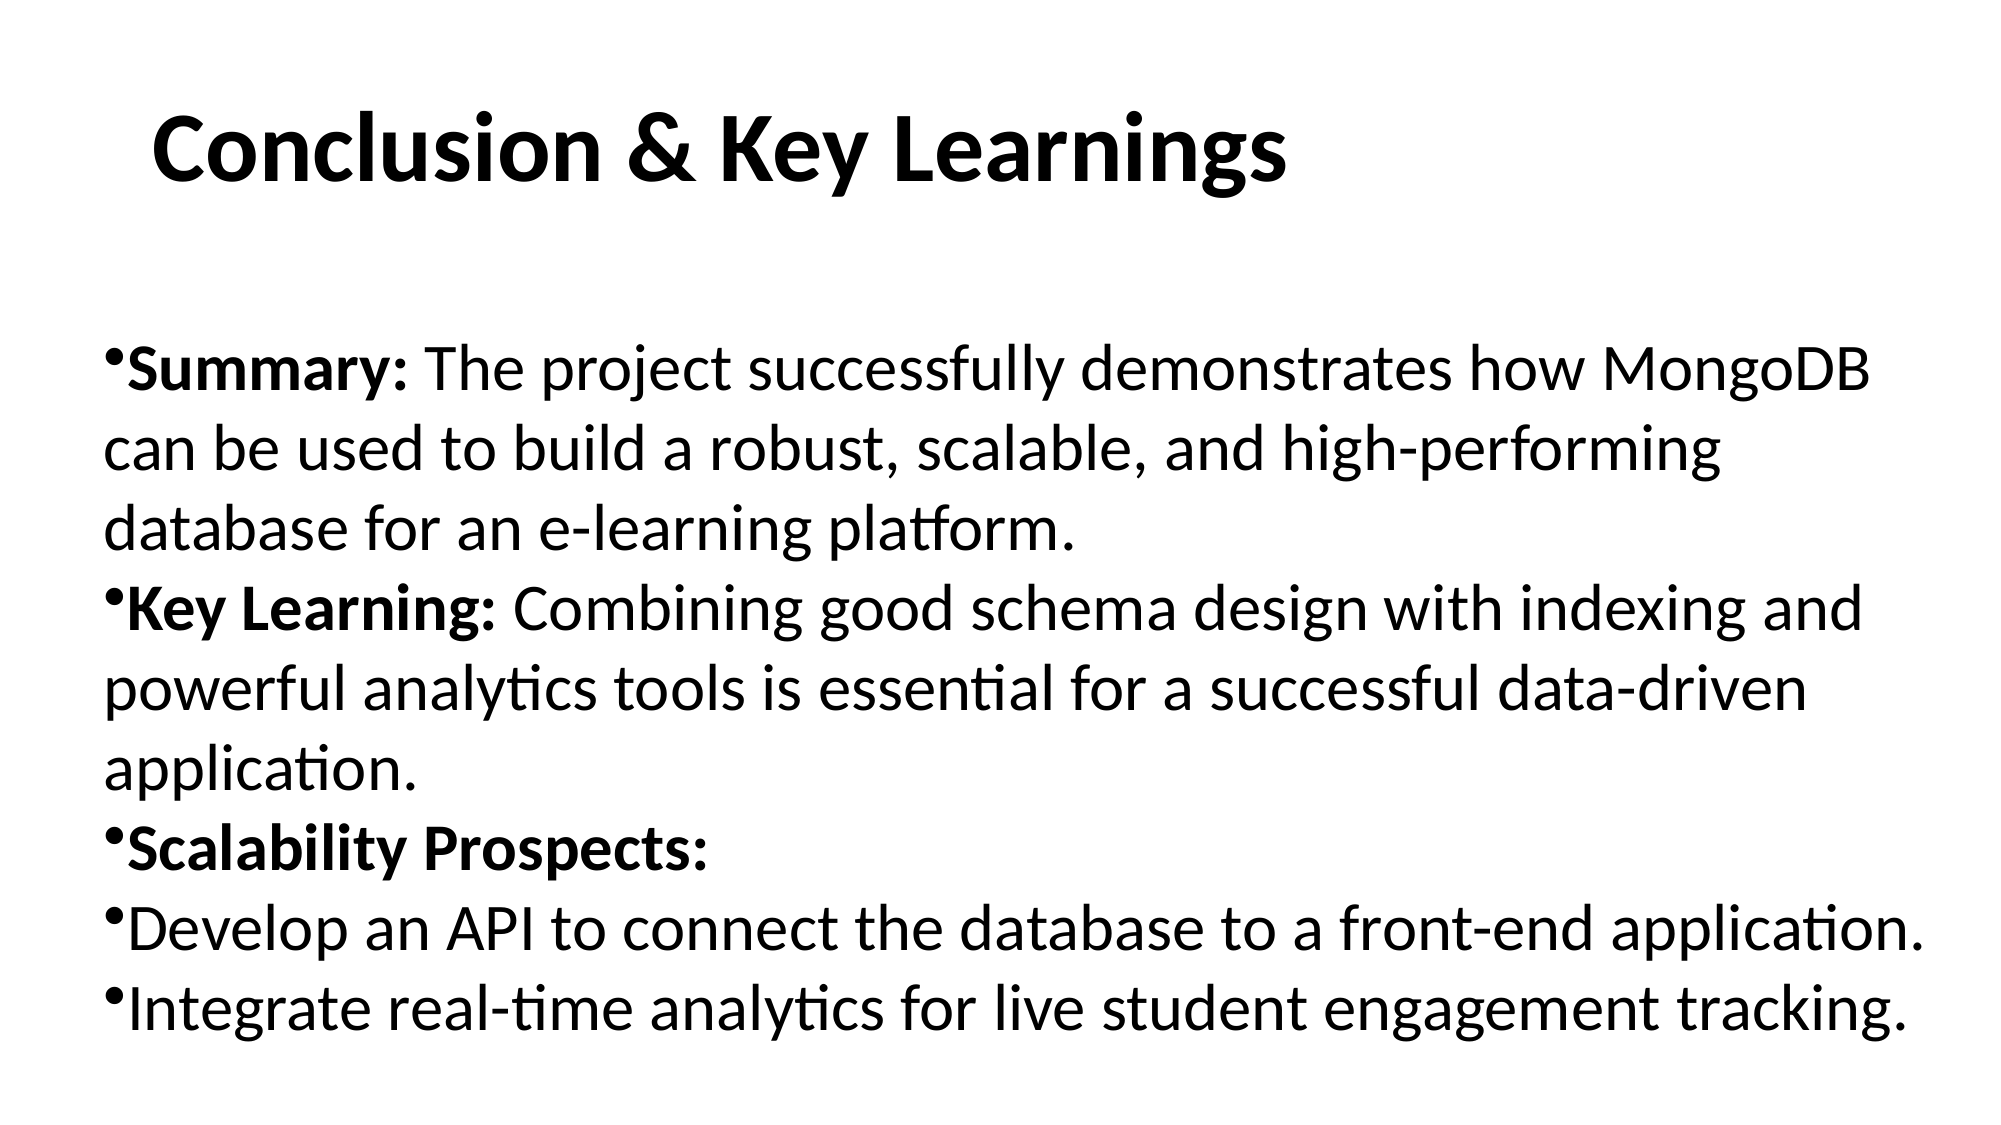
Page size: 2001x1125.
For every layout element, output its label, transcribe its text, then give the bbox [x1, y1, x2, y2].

title Conclusion & Key Learnings [137, 59, 1863, 239]
list Summary: The project successfully demonstrates how MongoDB can be used to build a robust, scalable, and high-performing database for an e-learning platform. Key Learning: Combining good schema design with indexing and powerful analytics tools is essential for a successful data-driven application. Scalability Prospects: Develop an API to connect the database to a front-end application. Integrate real-time analytics for live student engagement tracking. [88, 316, 1950, 1125]
